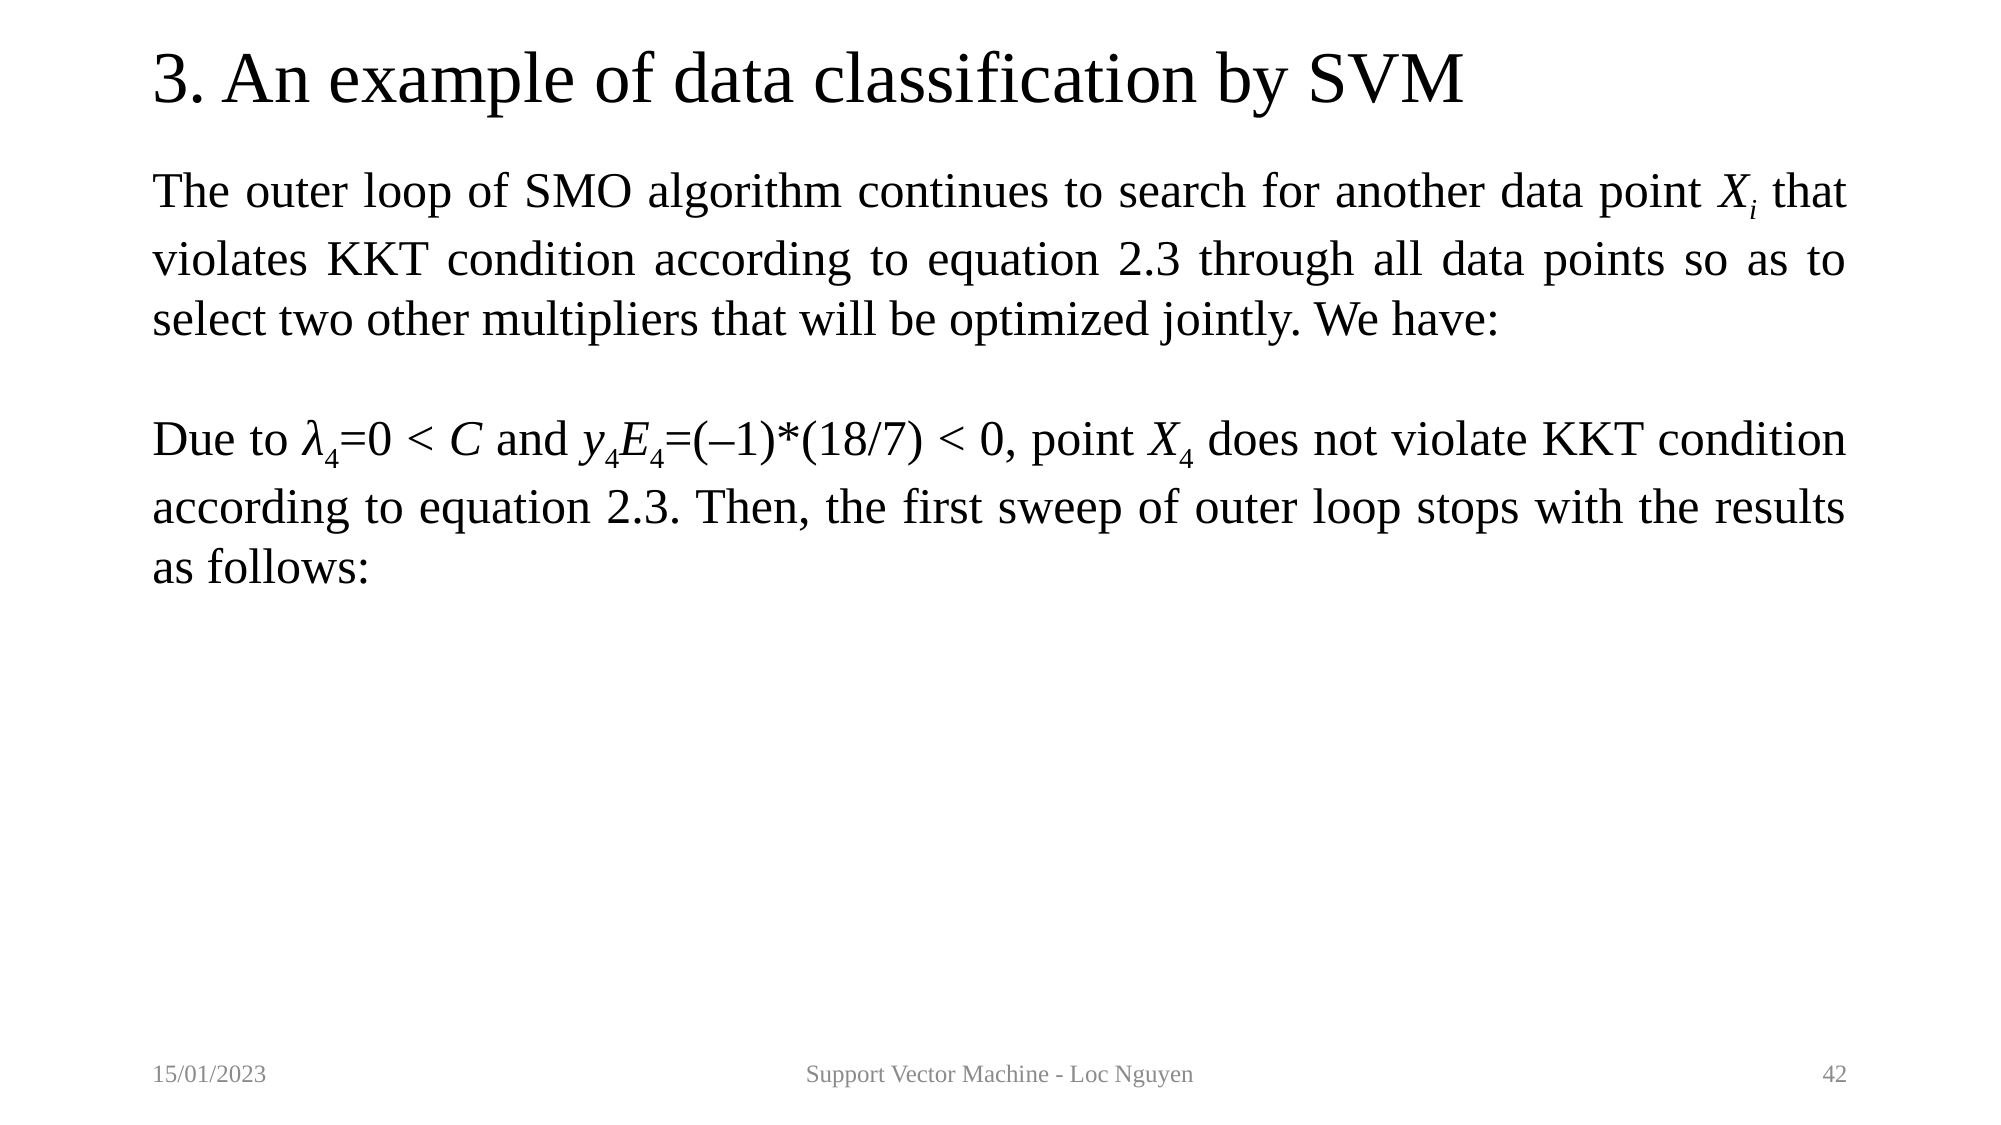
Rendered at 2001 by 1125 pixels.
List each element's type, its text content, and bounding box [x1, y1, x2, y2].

footer Support Vector Machine - Loc Nguyen [662, 1042, 1338, 1103]
slide_number 42 [1412, 1042, 1863, 1103]
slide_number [137, 1042, 588, 1103]
title 3. An example of data classification by SVM [137, 19, 1863, 128]
